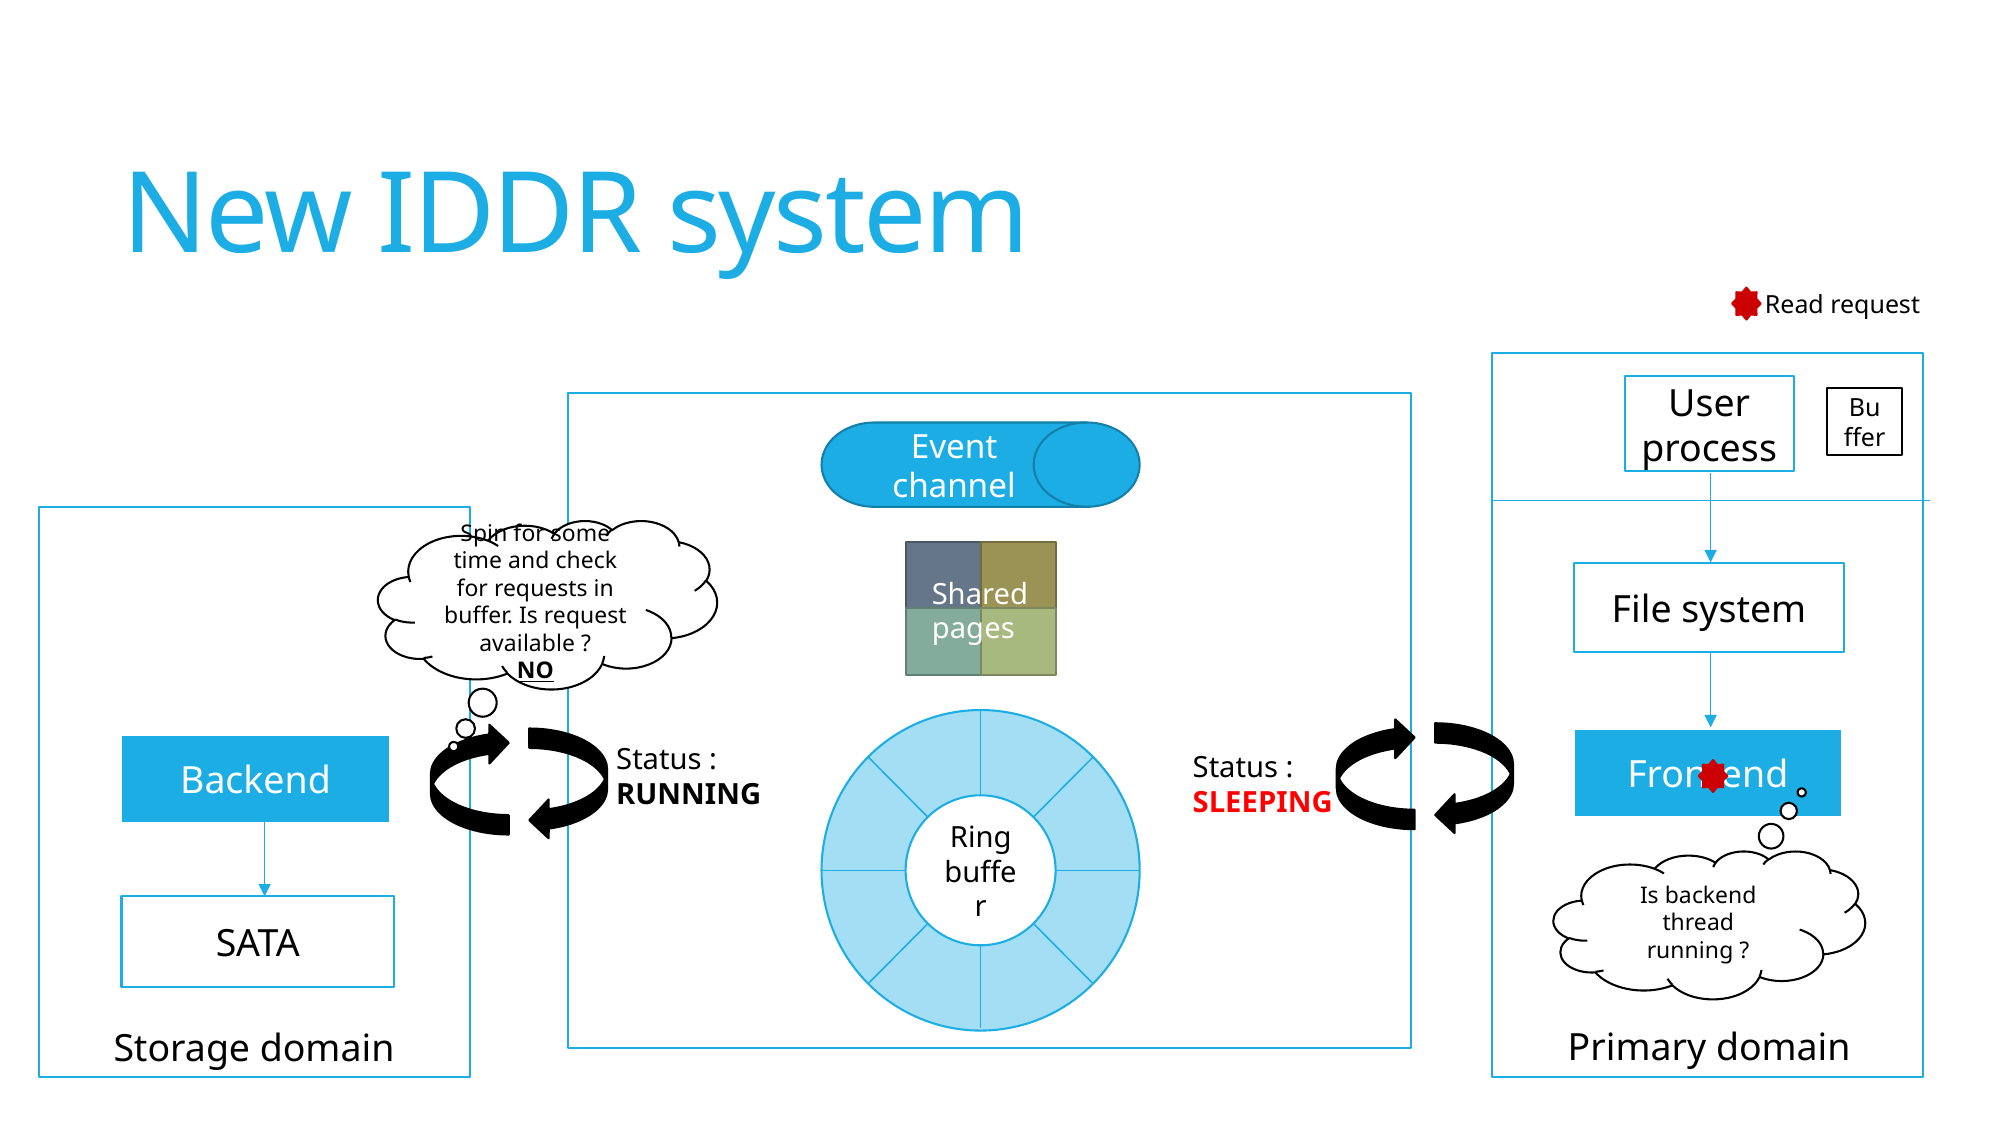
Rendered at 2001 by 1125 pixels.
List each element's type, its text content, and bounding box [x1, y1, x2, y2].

text_box [1491, 501, 1924, 1078]
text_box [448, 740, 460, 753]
text_box [820, 708, 1141, 1032]
text_box [905, 541, 981, 607]
text_box User process [1624, 375, 1795, 472]
text_box [567, 392, 1412, 1049]
text_box [528, 727, 601, 775]
text_box Is backend thread running ? [1757, 822, 1785, 850]
text_box Status : RUNNING [601, 732, 777, 818]
text_box [528, 783, 601, 840]
text_box Status : SLEEPING [1177, 741, 1348, 826]
text_box [1434, 722, 1515, 835]
text_box [1491, 352, 1924, 500]
text_box [1698, 759, 1729, 794]
text_box Backend [119, 733, 392, 825]
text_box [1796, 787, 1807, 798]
text_box Storage domain [98, 1016, 410, 1077]
text_box Primary domain [1552, 1015, 1866, 1076]
text_box [1348, 788, 1416, 831]
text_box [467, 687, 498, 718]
text_box File system [1573, 562, 1845, 653]
text_box Shared pages [917, 567, 1051, 653]
text_box Is backend thread running ? [1552, 850, 1867, 1001]
text_box [980, 542, 1056, 607]
text_box [1731, 286, 1750, 321]
text_box Event channel [820, 421, 1141, 508]
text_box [867, 871, 1094, 984]
text_box [38, 506, 471, 1078]
text_box Read request [1750, 280, 1935, 326]
text_box [980, 607, 1056, 675]
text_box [867, 756, 1094, 870]
text_box [1348, 718, 1416, 769]
text_box Spin for some time and check for requests in buffer. Is request available ? NO [376, 520, 719, 691]
title New IDDR system [107, 81, 1875, 354]
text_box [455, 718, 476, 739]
text_box [905, 607, 980, 675]
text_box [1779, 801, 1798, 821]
text_box [429, 723, 510, 836]
text_box Buffer [1826, 387, 1903, 456]
text_box Frontend [1571, 727, 1844, 819]
text_box SATA [120, 895, 395, 988]
